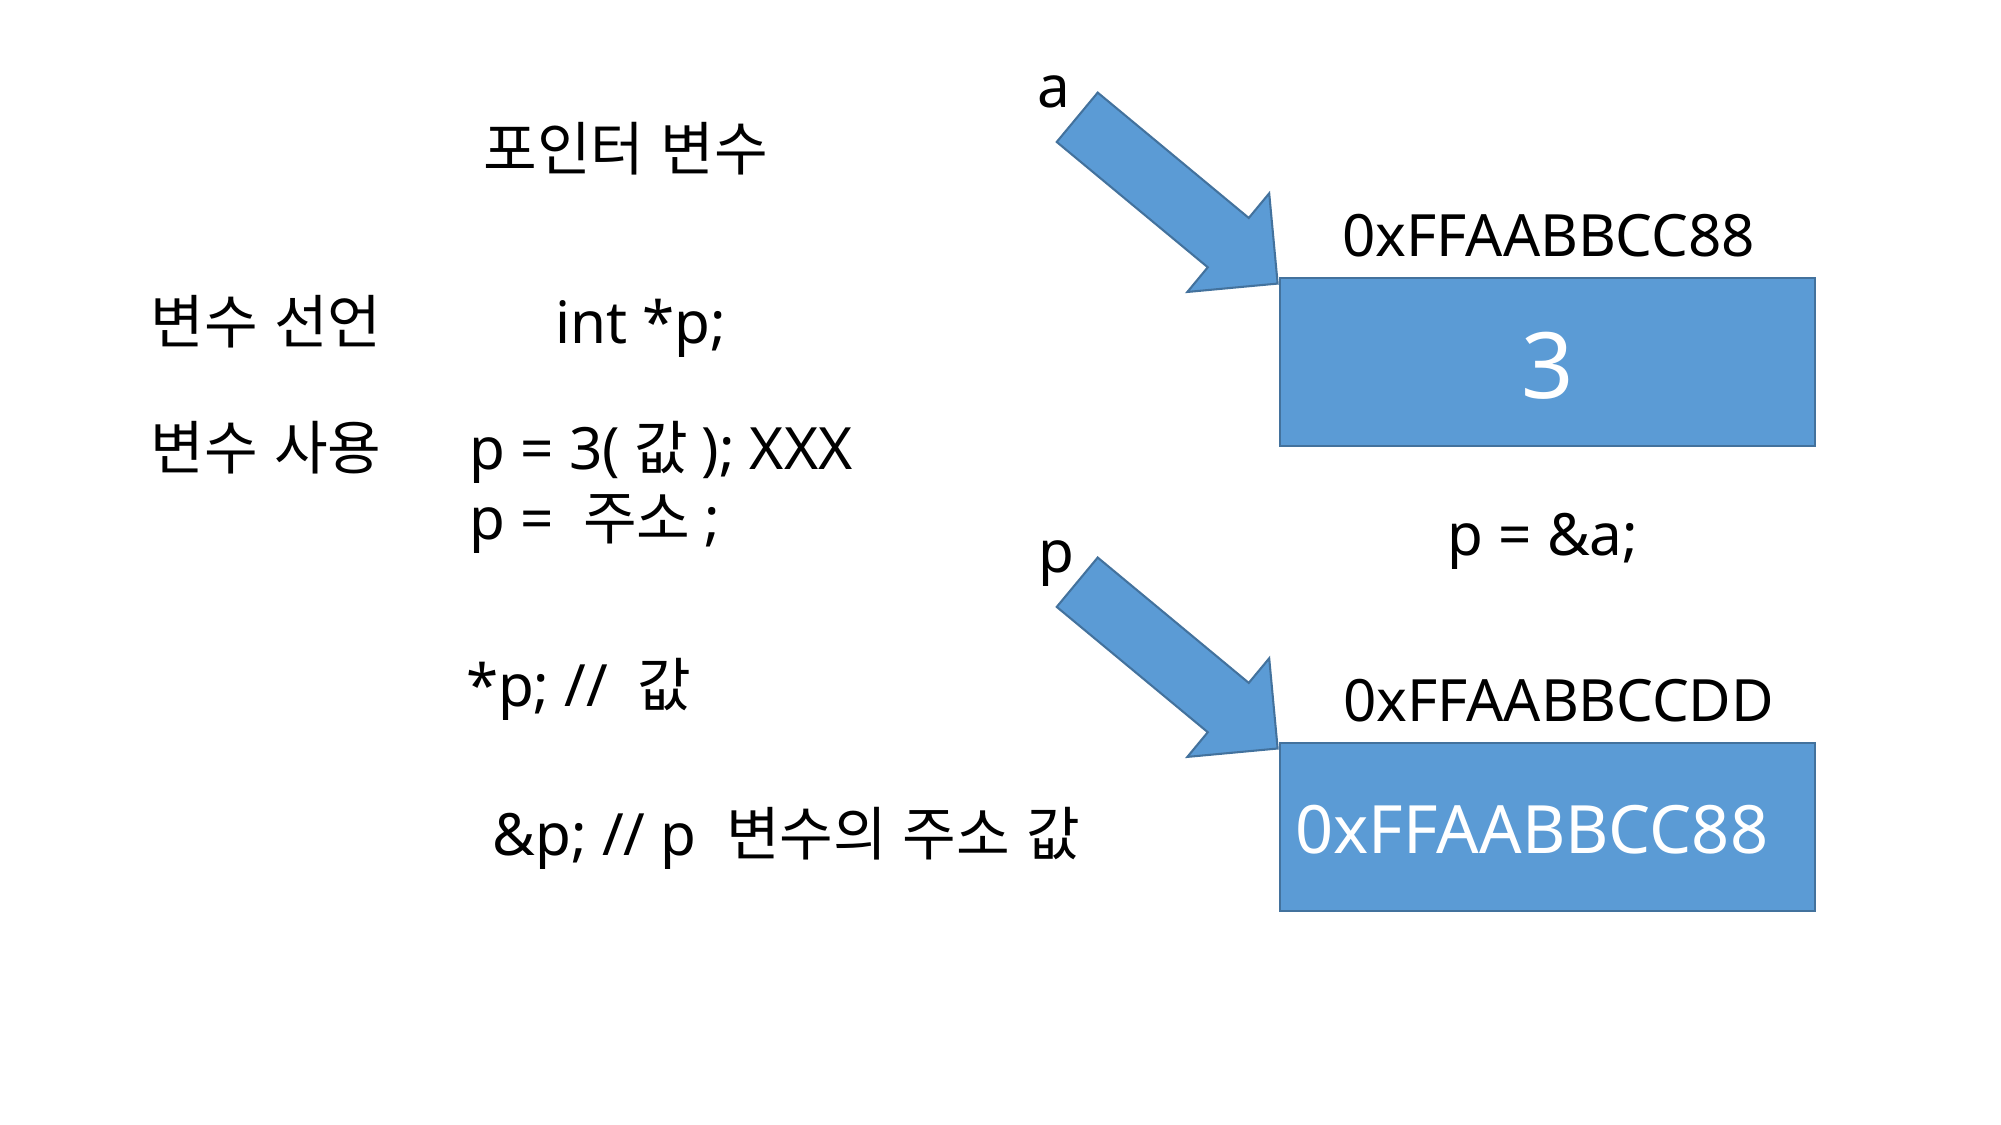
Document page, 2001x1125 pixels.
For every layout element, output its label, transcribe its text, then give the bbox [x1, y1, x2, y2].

text_box *p; // 값 [451, 640, 706, 726]
text_box 포인터 변수 [469, 104, 783, 190]
text_box a [1023, 42, 1086, 127]
text_box 변수 선언 [136, 278, 396, 363]
text_box 0xFFAABBCCDD [1328, 655, 1789, 741]
text_box 3 [1279, 277, 1816, 447]
text_box p = &a; [1433, 489, 1654, 575]
text_box p [1024, 507, 1090, 592]
text_box [1055, 556, 1279, 759]
text_box int *p; [540, 278, 741, 363]
text_box p = 3(값); XXX p = 주소; [455, 403, 868, 559]
text_box 변수 사용 [136, 403, 396, 489]
text_box &p; // p 변수의 주소 값 [478, 789, 1095, 875]
text_box 0xFFAABBCC88 [1279, 742, 1816, 912]
text_box [1055, 91, 1279, 294]
text_box 0xFFAABBCC88 [1327, 190, 1770, 276]
